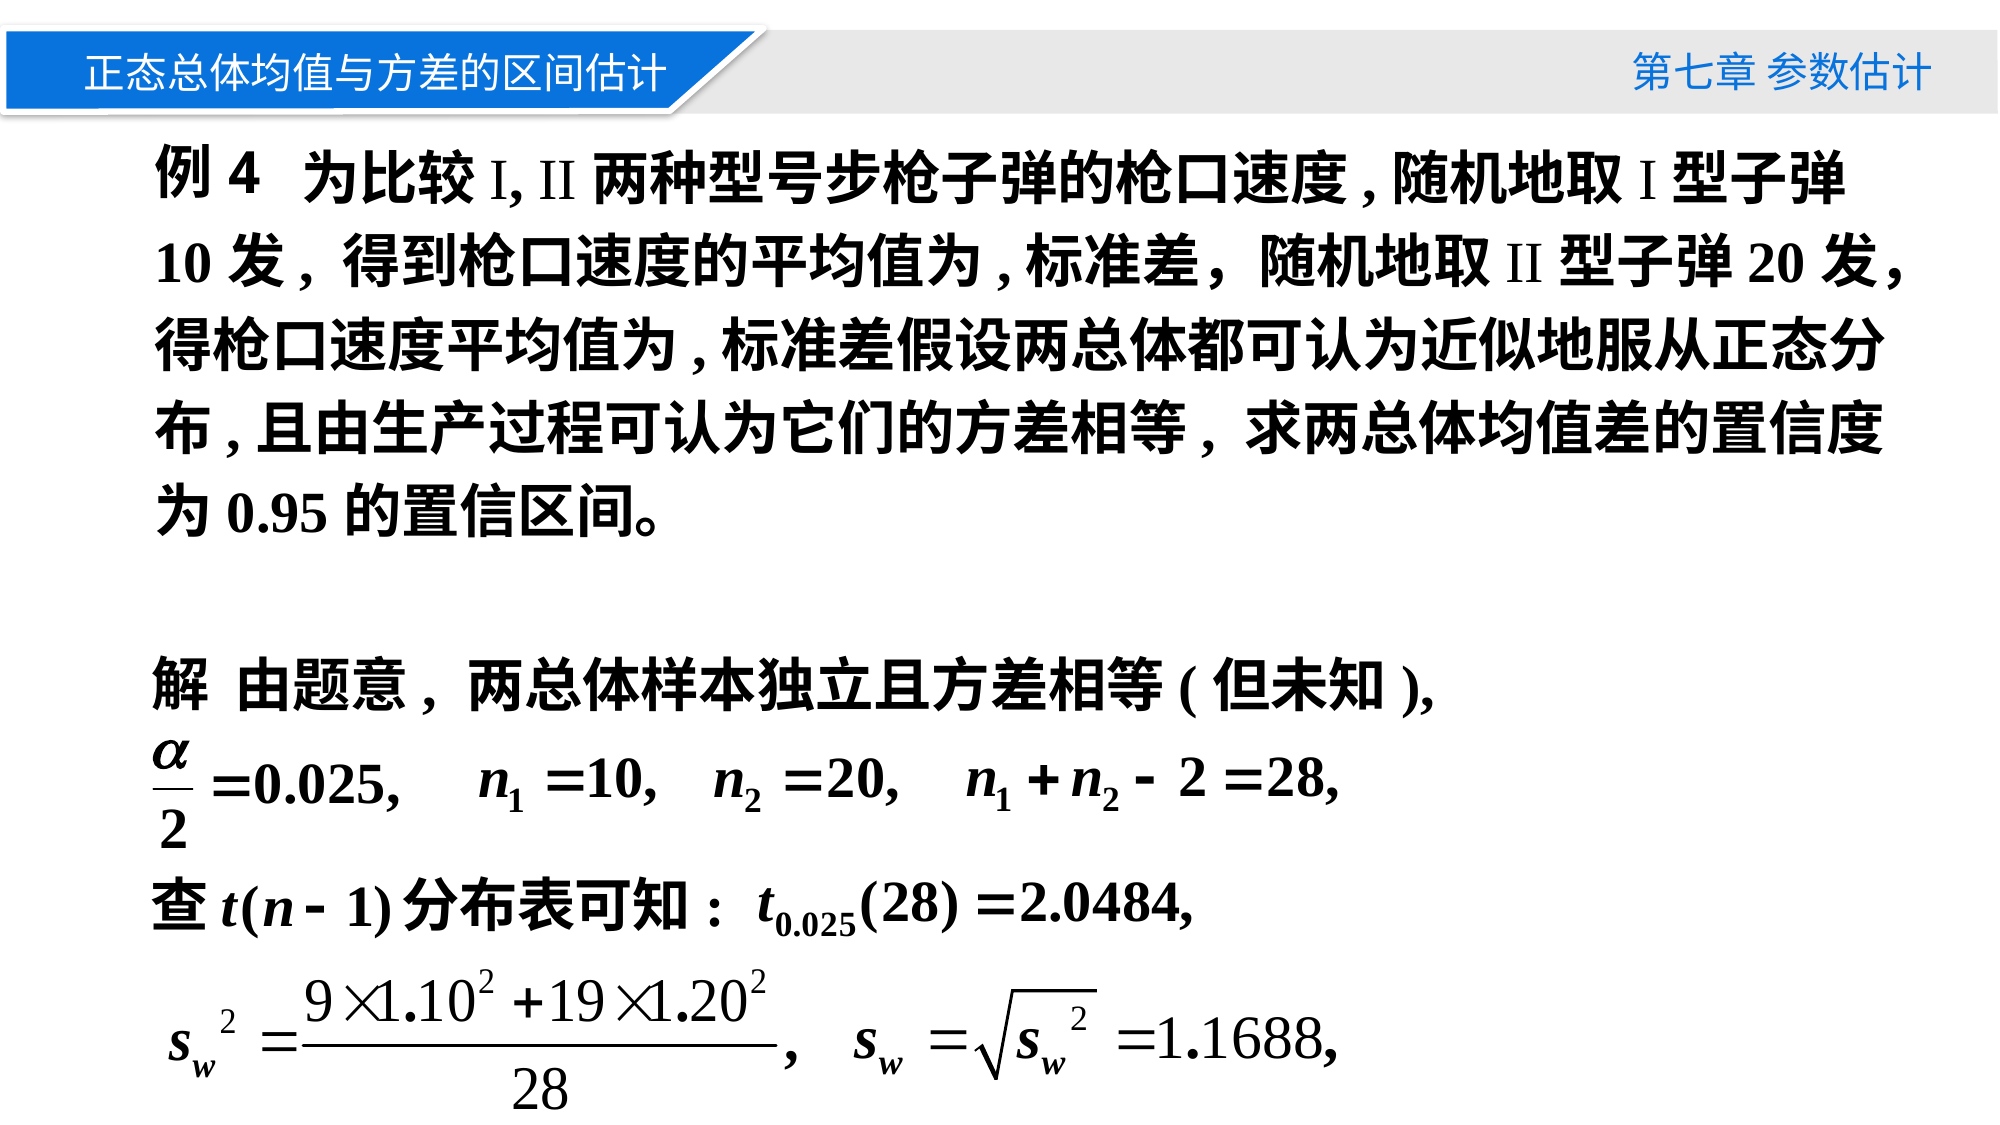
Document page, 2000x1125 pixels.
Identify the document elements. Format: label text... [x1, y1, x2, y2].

text_box 由题意, 两总体样本独立且方差相等(但未知), [219, 640, 1457, 725]
text_box [679, 27, 2000, 116]
text_box [0, 25, 767, 115]
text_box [962, 746, 1342, 816]
text_box 例4 [139, 127, 398, 213]
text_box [149, 873, 750, 946]
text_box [842, 975, 1348, 1095]
text_box 解 [136, 639, 449, 725]
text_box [474, 747, 903, 817]
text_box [144, 951, 871, 1124]
text_box 第七章 参数估计 [1617, 38, 1949, 103]
text_box 正态总体均值与方差的区间估计 [69, 39, 684, 104]
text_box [753, 871, 1198, 943]
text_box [148, 715, 433, 854]
